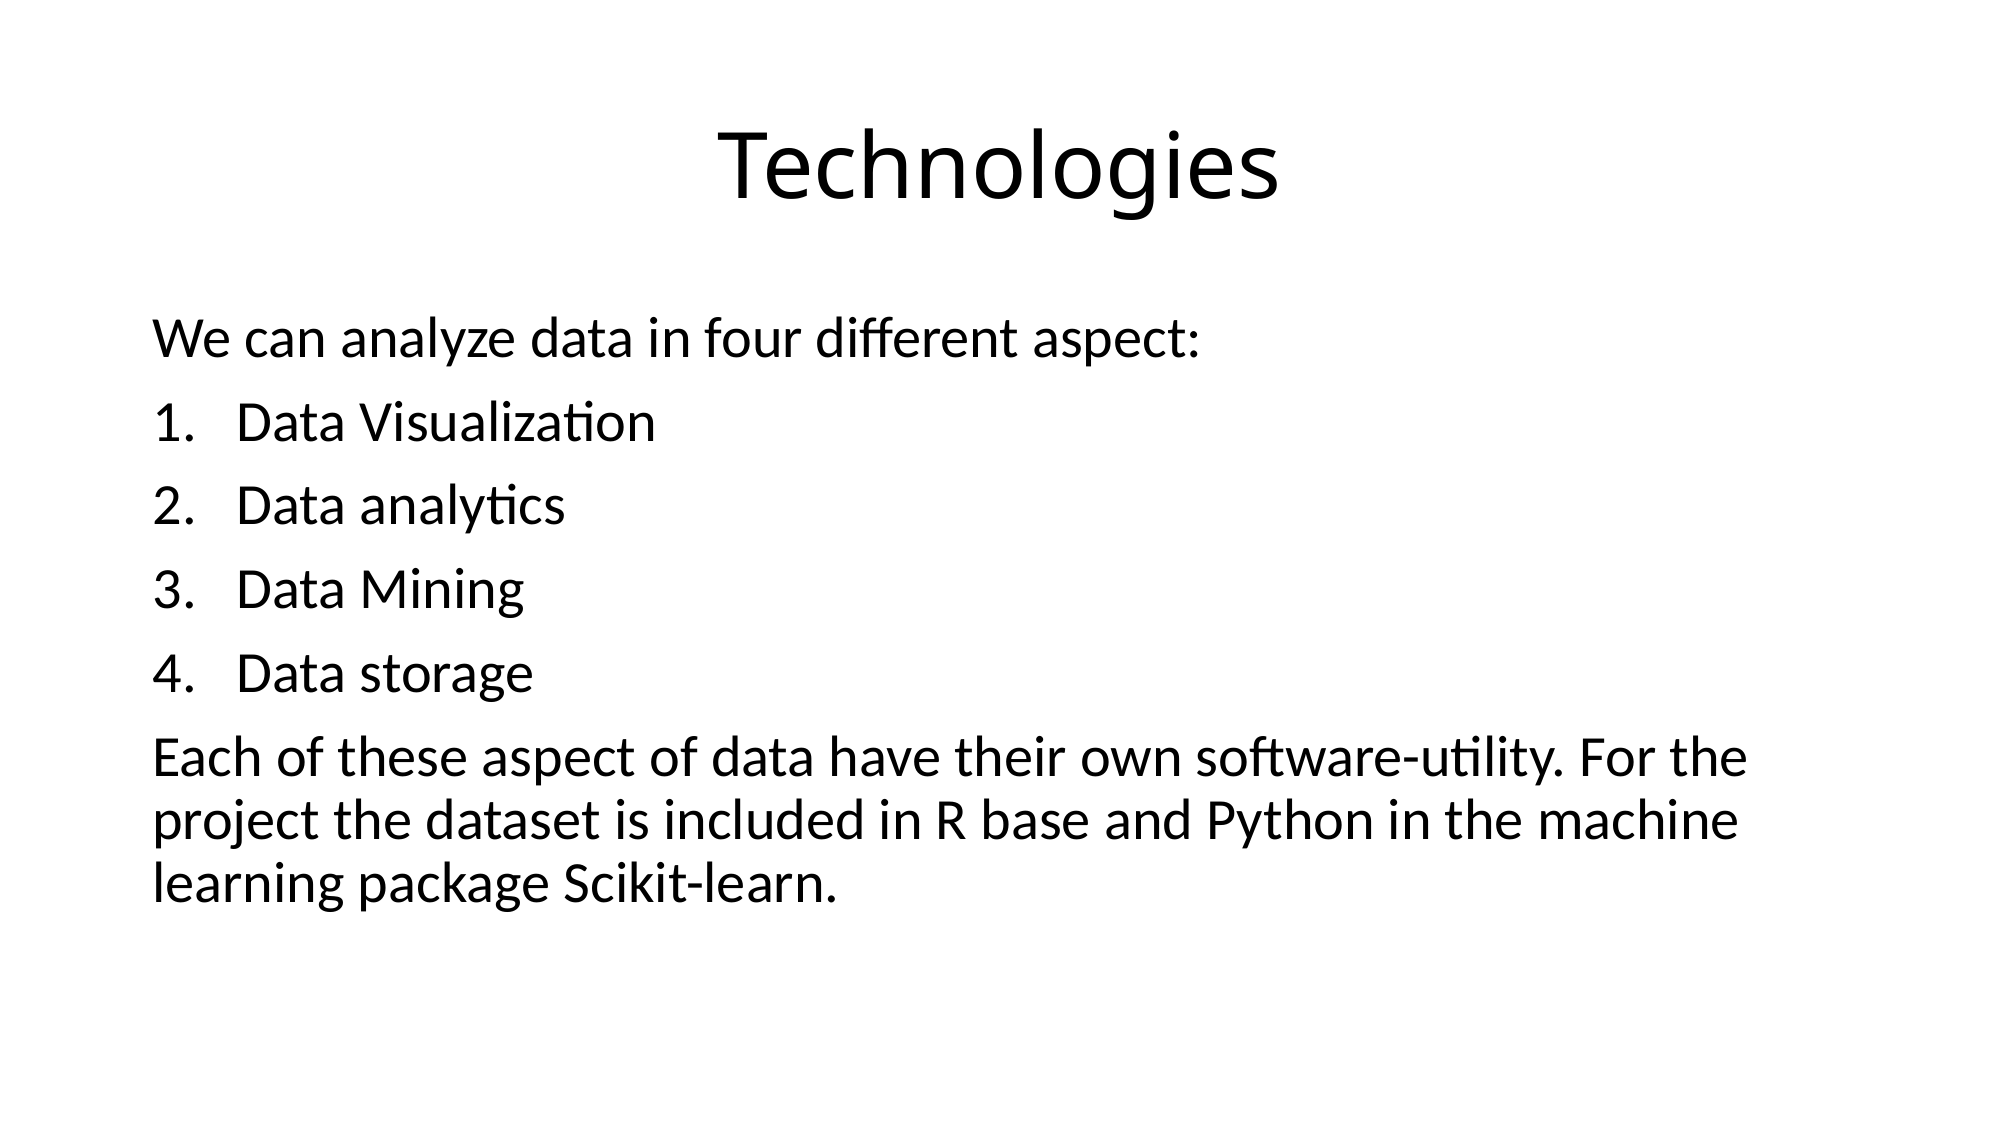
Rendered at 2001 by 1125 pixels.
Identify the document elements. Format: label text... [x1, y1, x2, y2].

list We can analyze data in four different aspect: Data Visualization Data analytics Data Mining Data storage Each of these aspect of data have their own software-utility. For the project the dataset is included in R base and Python in the machine learning package Scikit-learn. [137, 299, 1863, 1014]
title Technologies [137, 59, 1863, 278]
